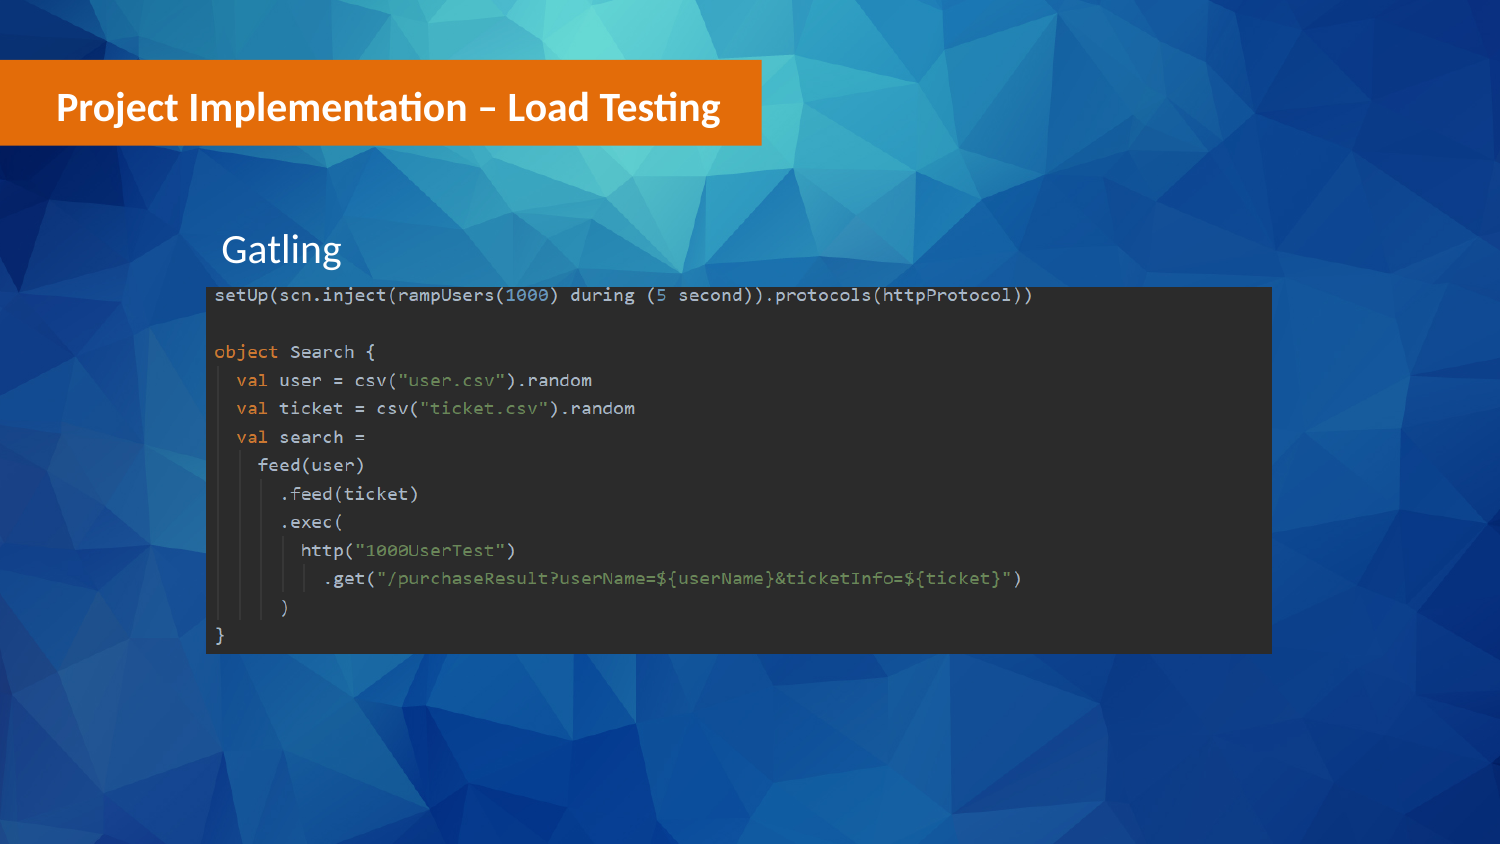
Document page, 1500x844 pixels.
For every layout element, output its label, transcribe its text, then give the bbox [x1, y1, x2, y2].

text_box Gatling [206, 214, 597, 280]
picture [0, 0, 1500, 844]
text_box [0, 59, 762, 146]
text_box [100, 244, 1402, 683]
text_box Project Implementation – Load Testing [41, 72, 803, 138]
